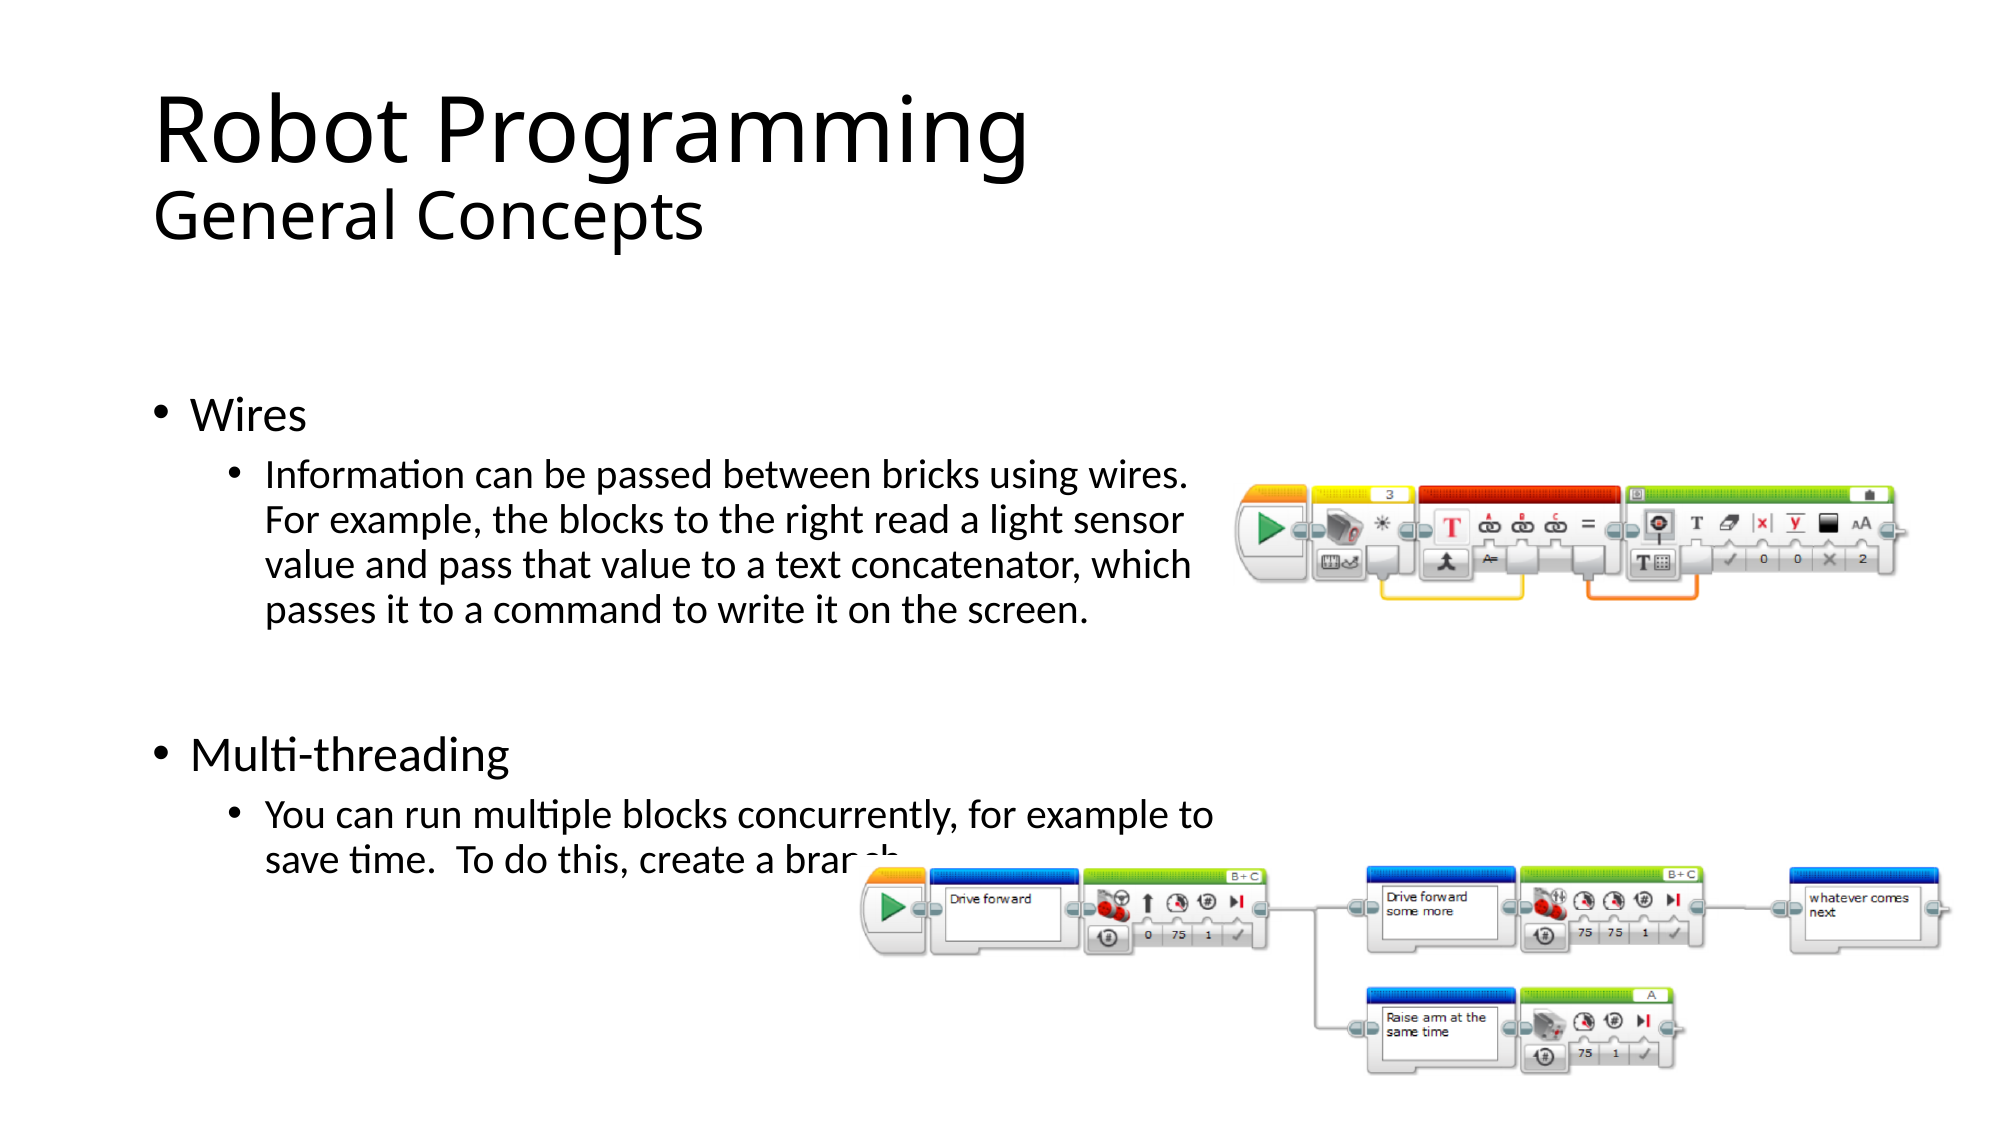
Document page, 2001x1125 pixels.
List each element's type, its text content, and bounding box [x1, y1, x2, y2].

picture [851, 855, 1979, 1086]
list Wires Information can be passed between bricks using wires. For example, the blocks to the right read a light sensor value and pass that value to a text concatenator, which passes it to a command to write it on the screen. Multi-threading You can run multiple blocks concurrently, for example to save time. To do this, create a branch [137, 299, 1242, 1014]
picture [1219, 474, 1925, 613]
title Robot Programming General Concepts [137, 59, 1863, 278]
